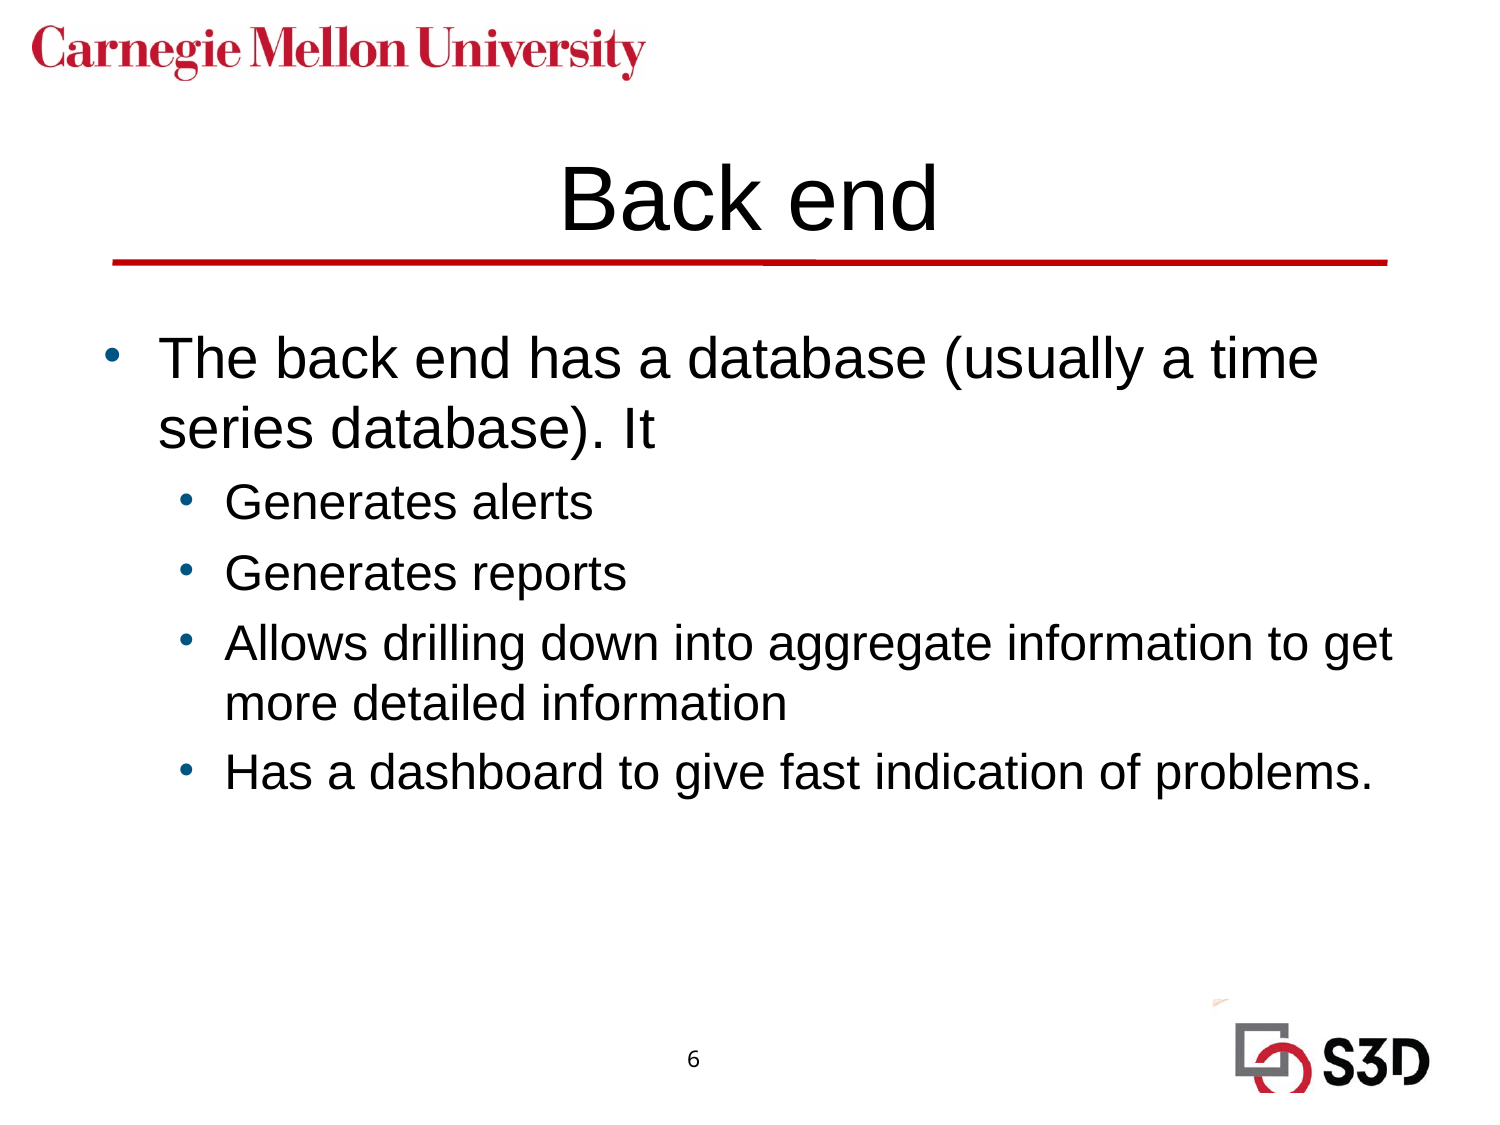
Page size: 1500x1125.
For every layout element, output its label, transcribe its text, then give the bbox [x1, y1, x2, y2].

title Back end [112, 99, 1388, 288]
picture [32, 25, 646, 81]
list The back end has a database (usually a time series database). It Generates alerts Generates reports Allows drilling down into aggregate information to get more detailed information Has a dashboard to give fast indication of problems. [87, 312, 1438, 975]
